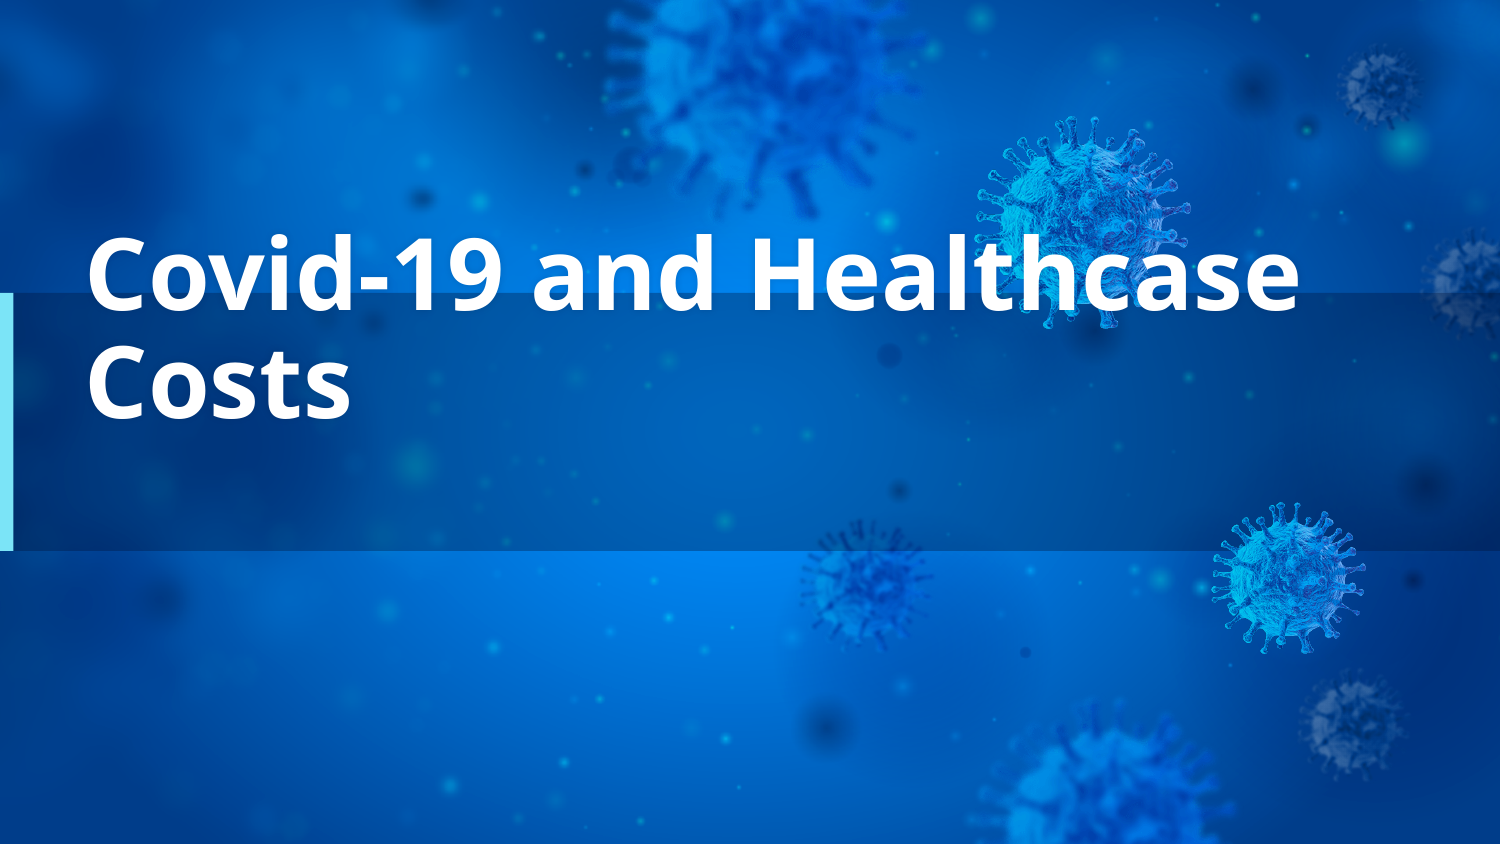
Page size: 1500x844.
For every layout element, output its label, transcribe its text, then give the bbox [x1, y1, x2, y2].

title Covid-19 and Healthcase Costs [84, 332, 1416, 440]
picture [0, 0, 1500, 844]
